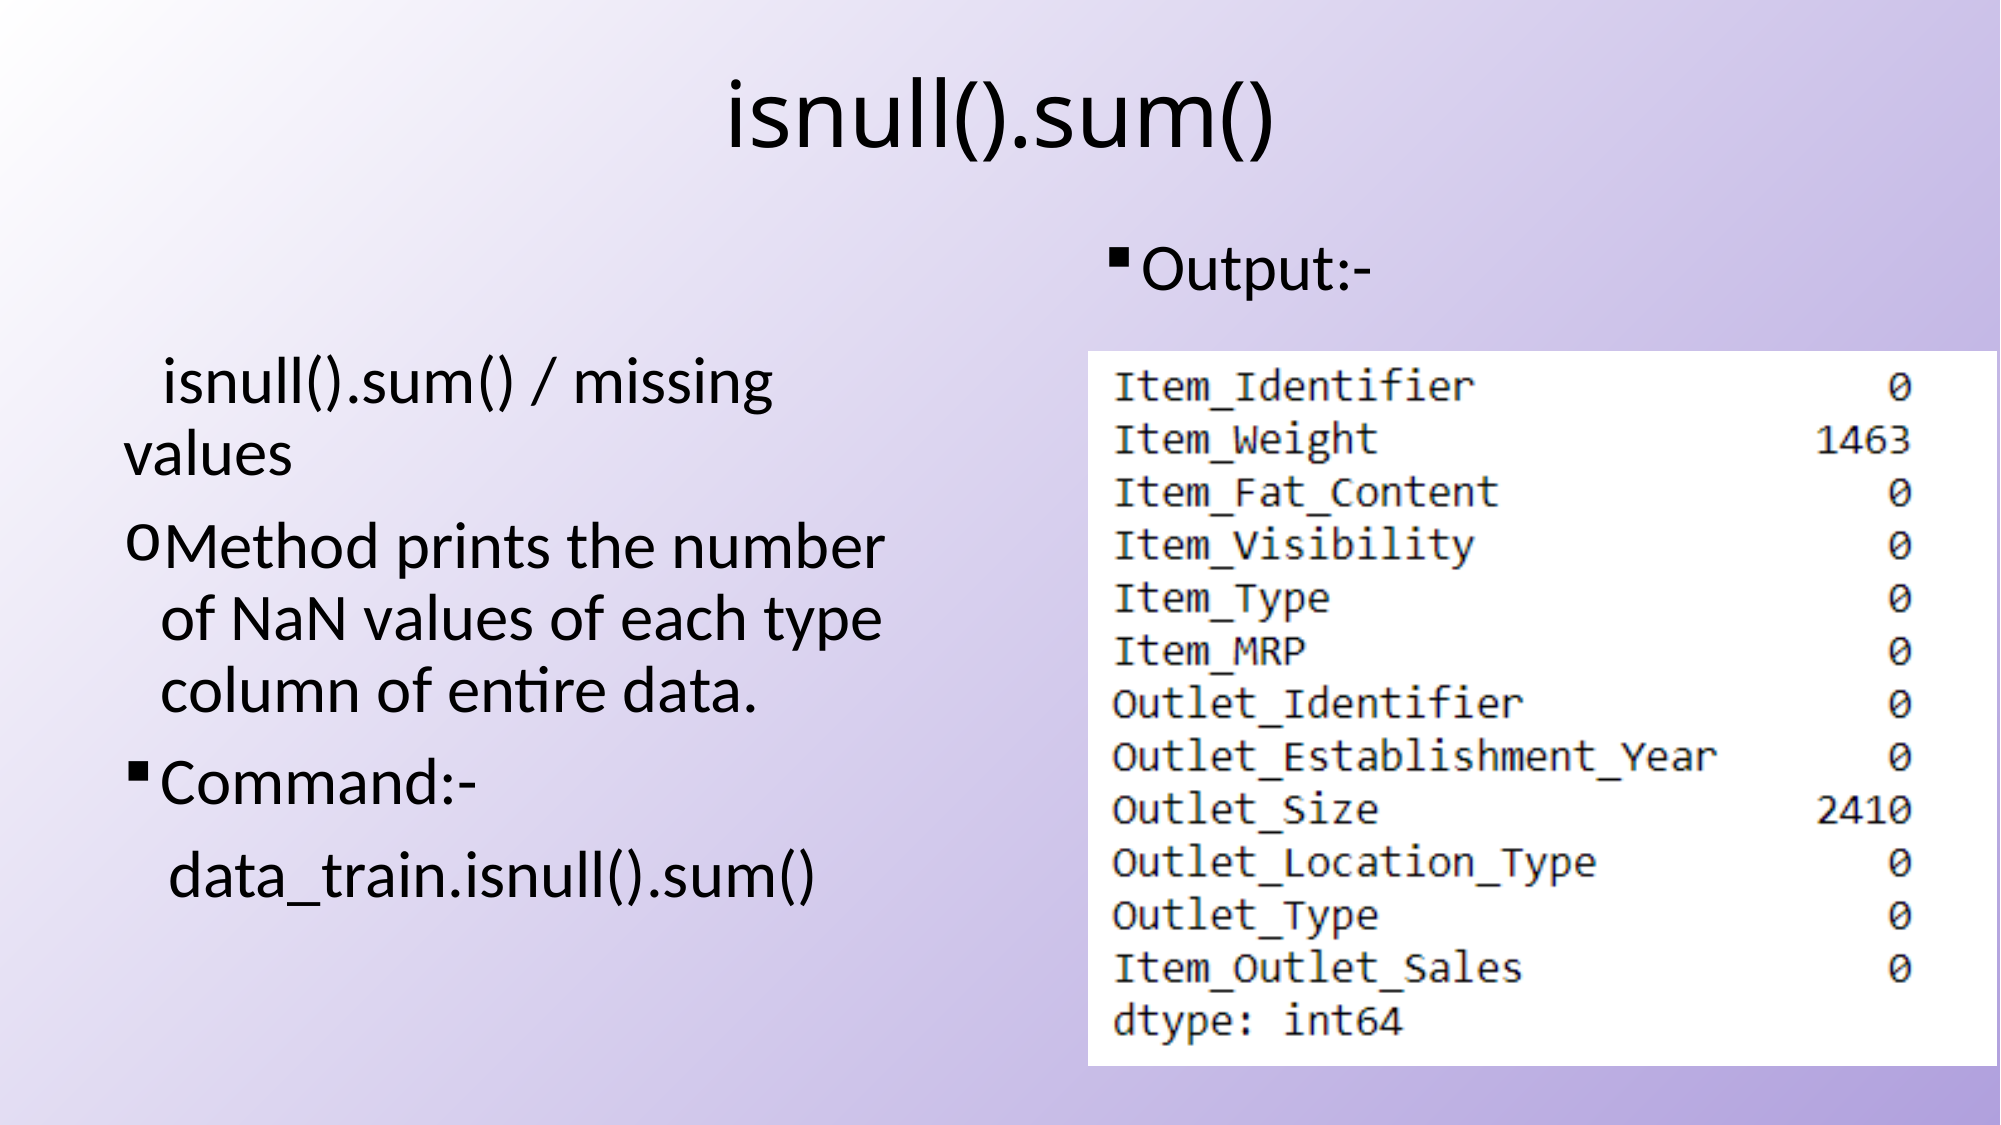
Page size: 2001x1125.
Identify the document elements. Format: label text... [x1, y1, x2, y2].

list isnull().sum() / missing values Method prints the number of NaN values of each type column of entire data. Command:- data_train.isnull().sum() [108, 338, 959, 1125]
picture [1088, 351, 1997, 1066]
list Output:- [1088, 225, 1939, 351]
title isnull().sum() [137, 59, 1863, 278]
